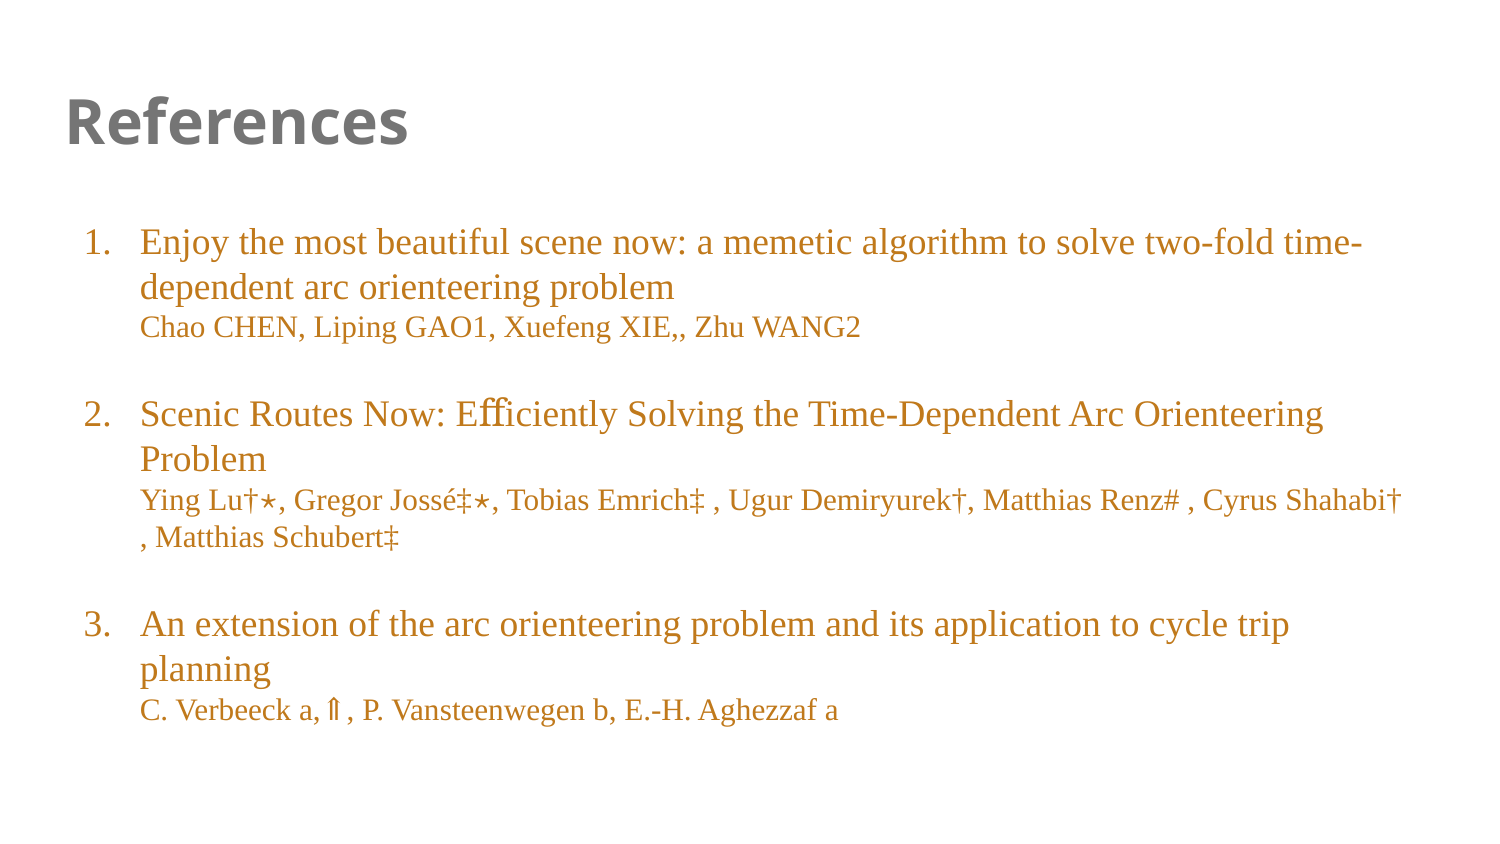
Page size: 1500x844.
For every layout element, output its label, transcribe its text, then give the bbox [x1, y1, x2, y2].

title References [49, 67, 1448, 173]
text_box Enjoy the most beautiful scene now: a memetic algorithm to solve two-fold time-dependent arc orienteering problem Chao CHEN, Liping GAO1, Xuefeng XIE,, Zhu WANG2 Scenic Routes Now: Eﬀiciently Solving the Time-Dependent Arc Orienteering Problem Ying Lu†⋆, Gregor Jossé‡⋆, Tobias Emrich‡ , Ugur Demiryurek†, Matthias Renz# , Cyrus Shahabi† , Matthias Schubert‡ An extension of the arc orienteering problem and its application to cycle trip planning C. Verbeeck a,⇑, P. Vansteenwegen b, E.-H. Aghezzaf a [49, 201, 1426, 822]
